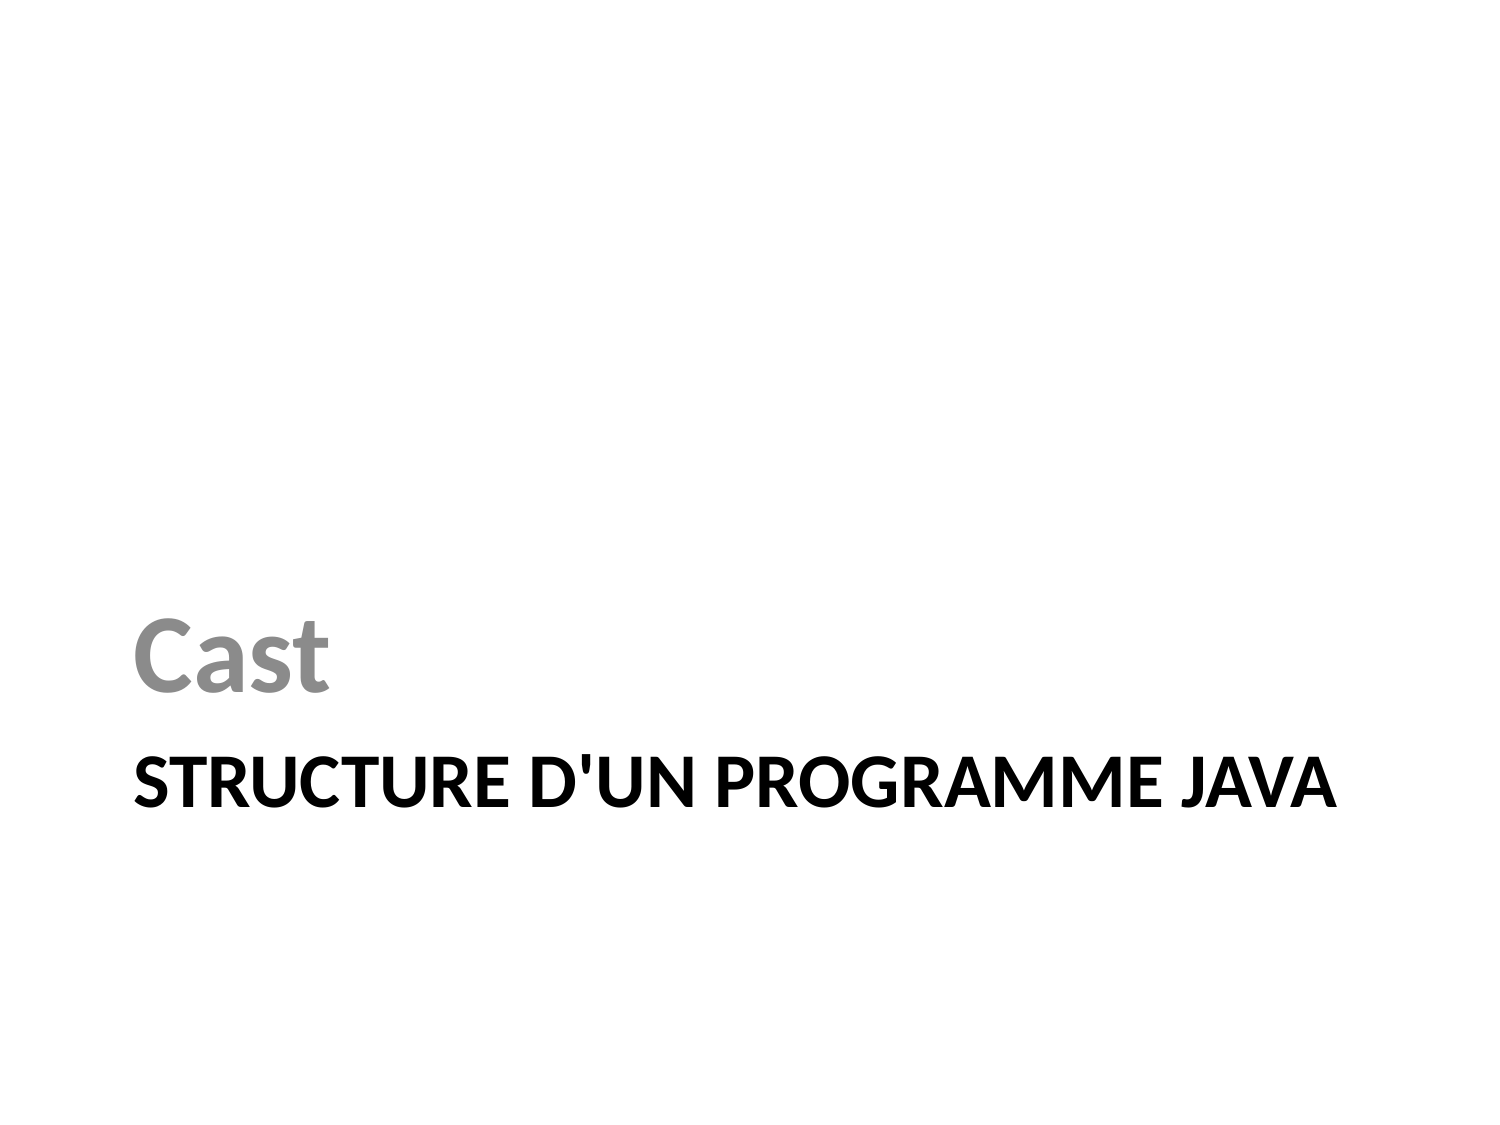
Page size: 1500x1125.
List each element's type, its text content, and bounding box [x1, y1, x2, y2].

title Structure d'un programme Java [118, 723, 1394, 947]
list Cast [118, 476, 1394, 723]
